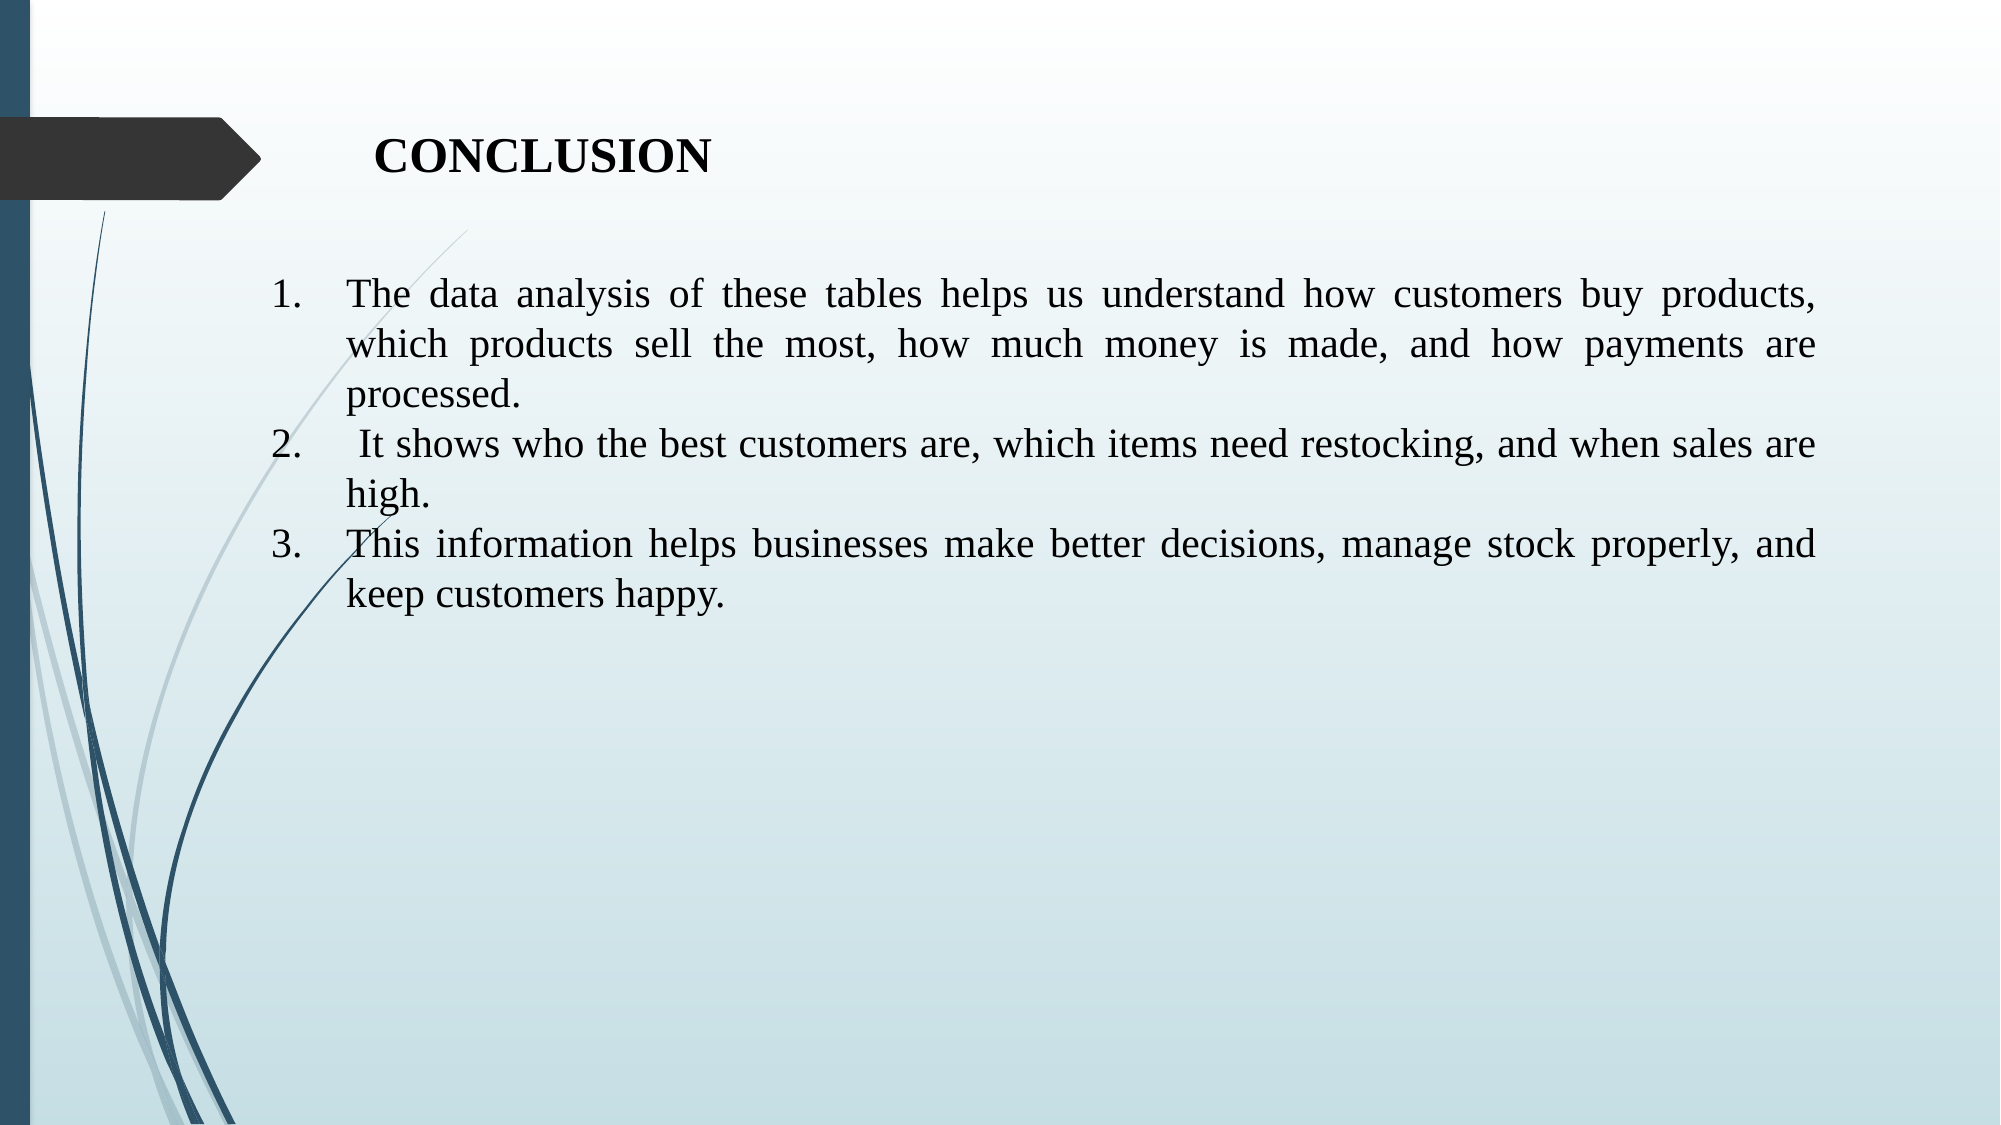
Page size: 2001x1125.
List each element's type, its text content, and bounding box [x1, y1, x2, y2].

text_box The data analysis of these tables helps us understand how customers buy products, which products sell the most, how much money is made, and how payments are processed. It shows who the best customers are, which items need restocking, and when sales are high. This information helps businesses make better decisions, manage stock properly, and keep customers happy. [256, 258, 1833, 624]
text_box CONCLUSION [358, 115, 824, 190]
